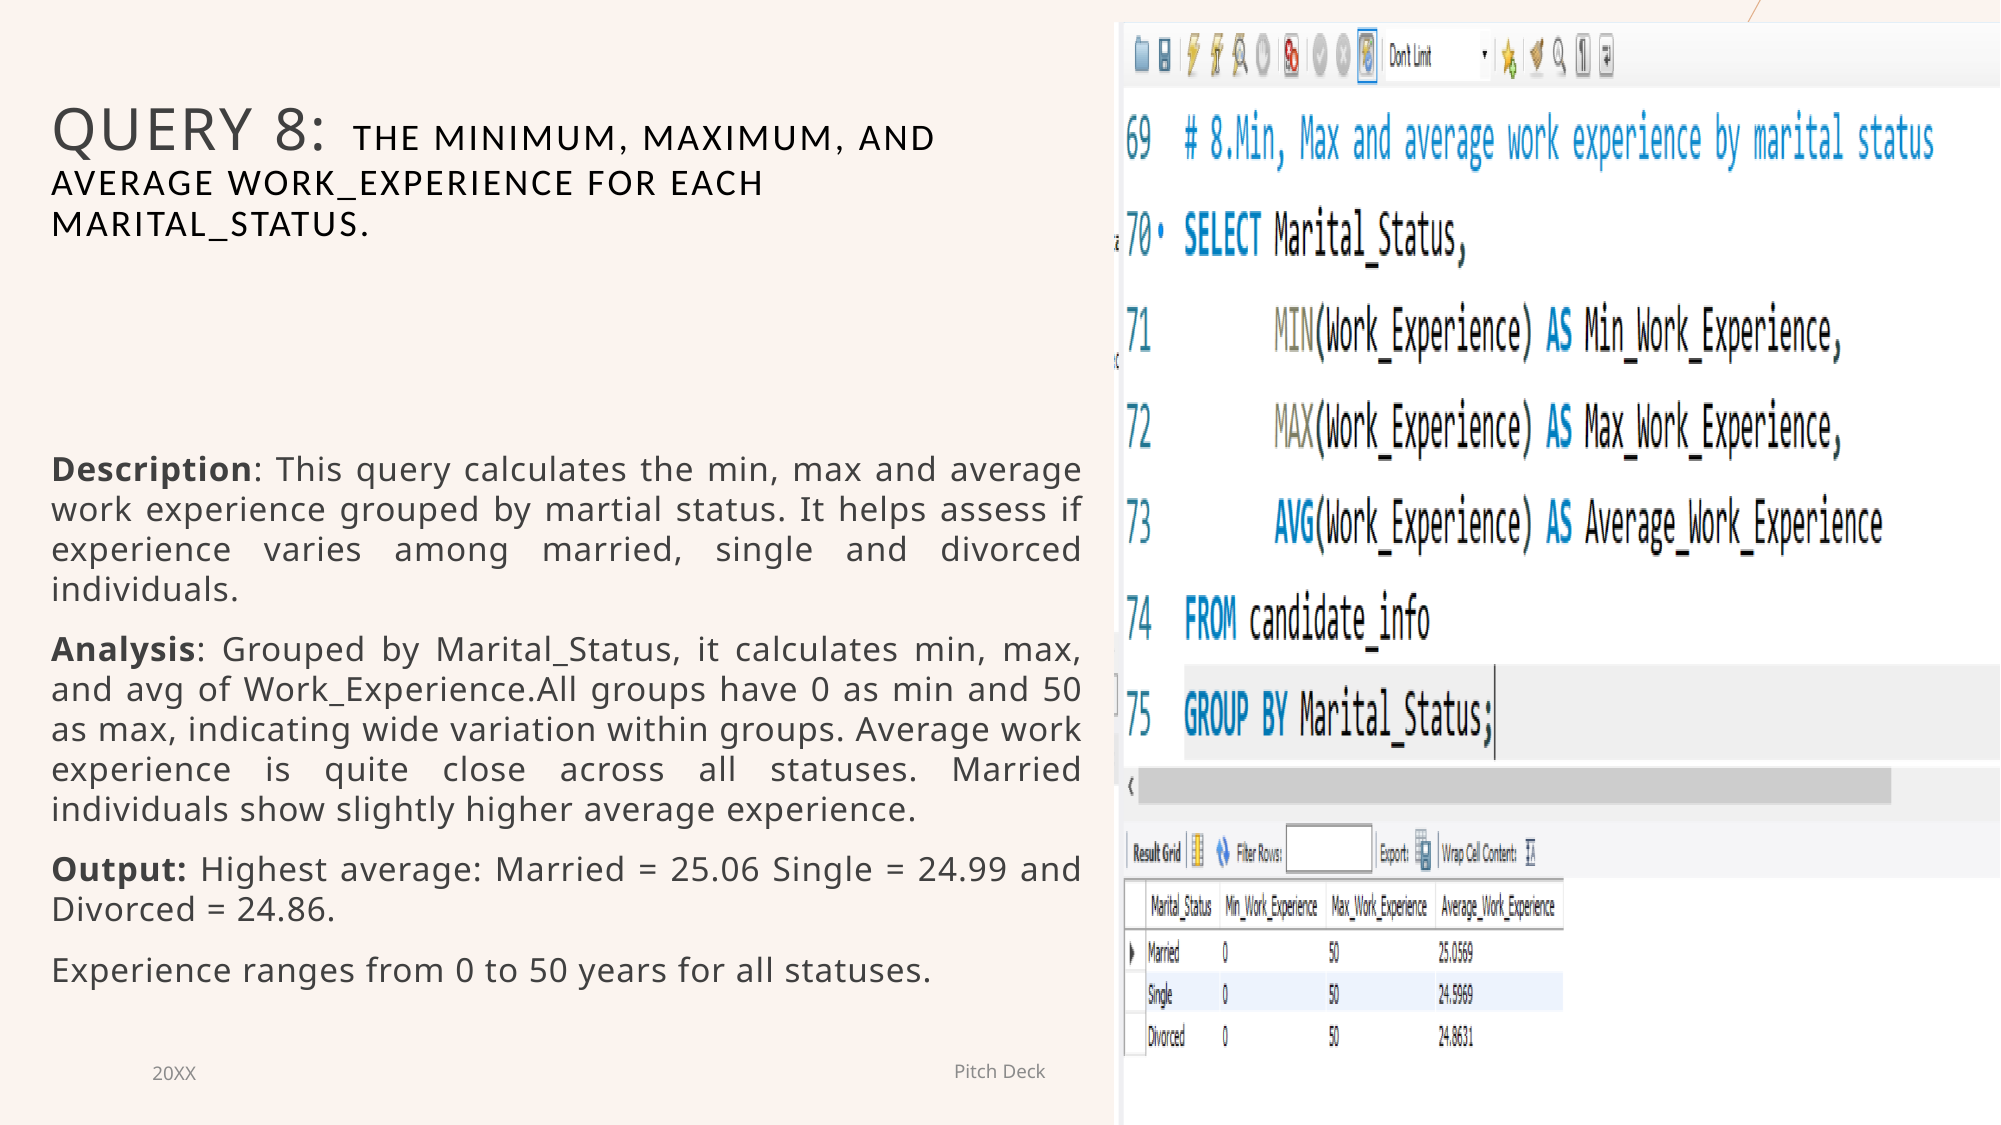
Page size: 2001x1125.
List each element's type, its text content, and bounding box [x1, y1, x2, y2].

slide_number 20XX [137, 1042, 588, 1103]
title Query 8: the minimum, maximum, and average Work_Experience for each Marital_Status. [35, 76, 1062, 297]
picture [1113, 22, 2000, 1125]
list Description: This query calculates the min, max and average work experience grouped by martial status. It helps assess if experience varies among married, single and divorced individuals. Analysis: Grouped by Marital_Status, it calculates min, max, and avg of Work_Experience.All groups have 0 as min and 50 as max, indicating wide variation within groups. Average work experience is quite close across all statuses. Married individuals show slightly higher average experience. Output: Highest average: Married = 25.06 Single = 24.99 and Divorced = 24.86. Experience ranges from 0 to 50 years for all statuses. [35, 440, 1100, 1069]
footer Pitch Deck [857, 1042, 1113, 1103]
